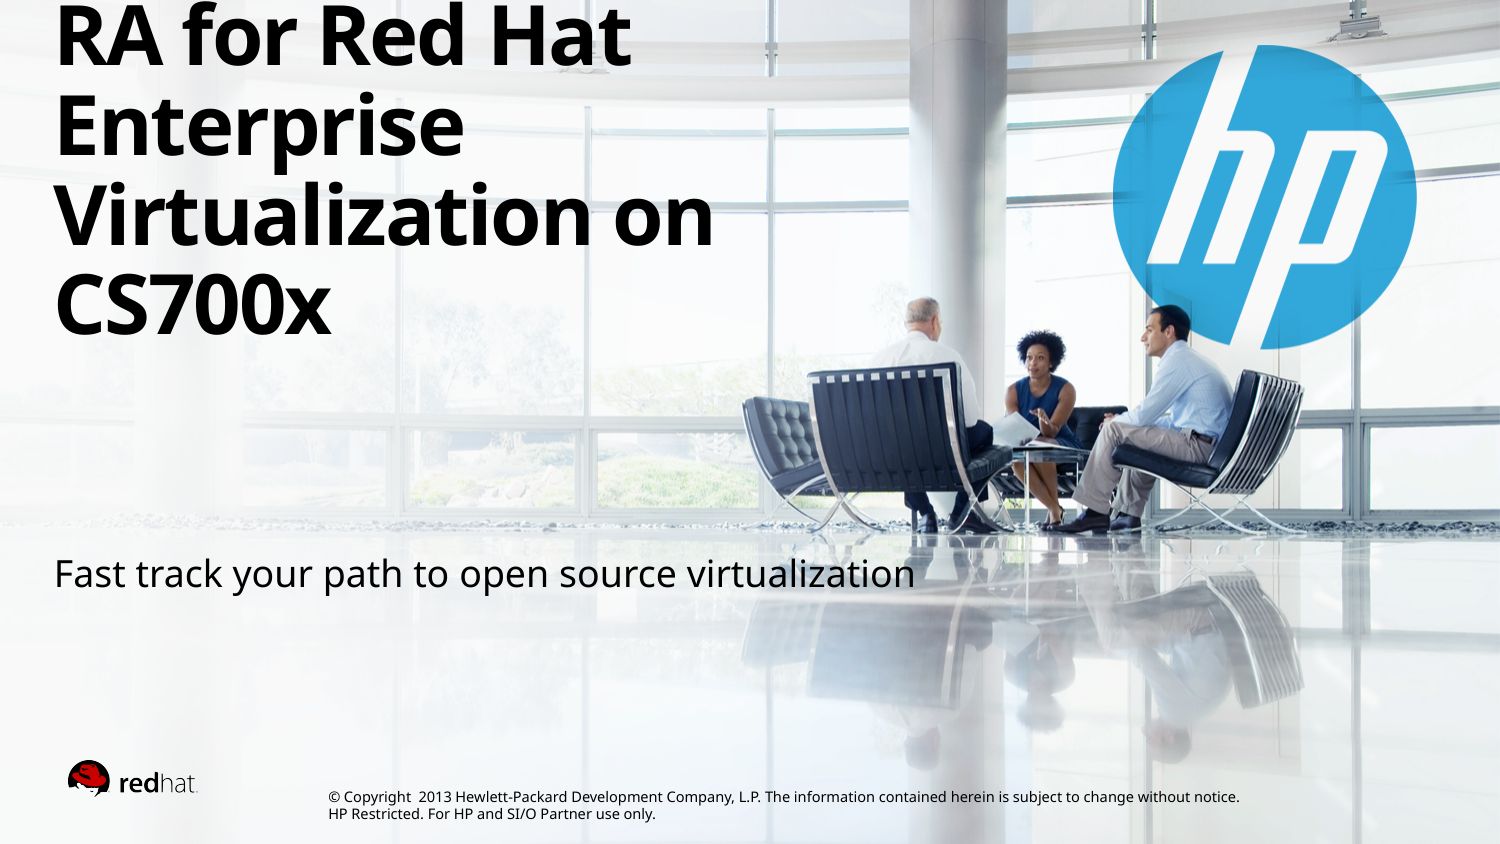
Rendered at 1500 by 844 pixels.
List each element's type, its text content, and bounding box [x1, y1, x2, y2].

subtitle Fast track your path to open source virtualization [53, 549, 1179, 700]
text_box © Copyright 2013 Hewlett-Packard Development Company, L.P. The information contained herein is subject to change without notice. HP Restricted. For HP and SI/O Partner use only. [313, 780, 1395, 844]
title HP Converged Systems RA for Red Hat Enterprise Virtualization on CS700x [53, 155, 987, 353]
picture [0, 0, 1500, 844]
